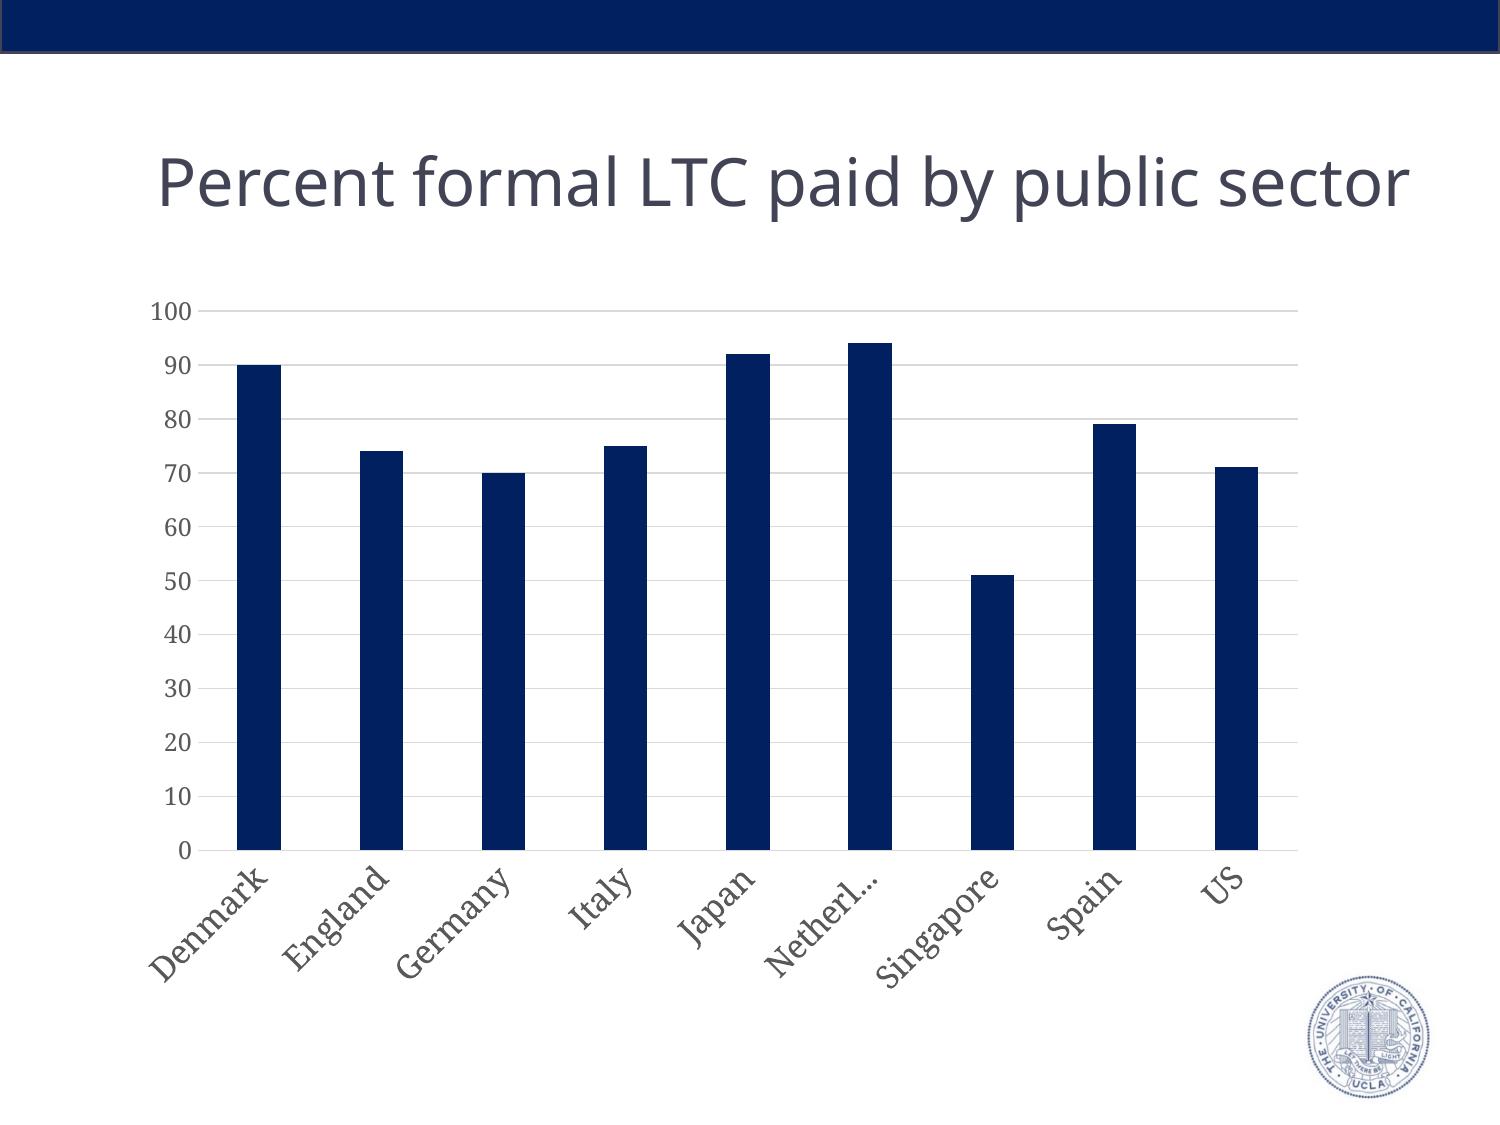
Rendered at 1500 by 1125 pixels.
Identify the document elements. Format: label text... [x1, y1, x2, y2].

text_box [0, 0, 1500, 54]
picture [1237, 949, 1500, 1125]
chart [112, 293, 1301, 1033]
title Percent formal LTC paid by public sector [109, 92, 1460, 268]
